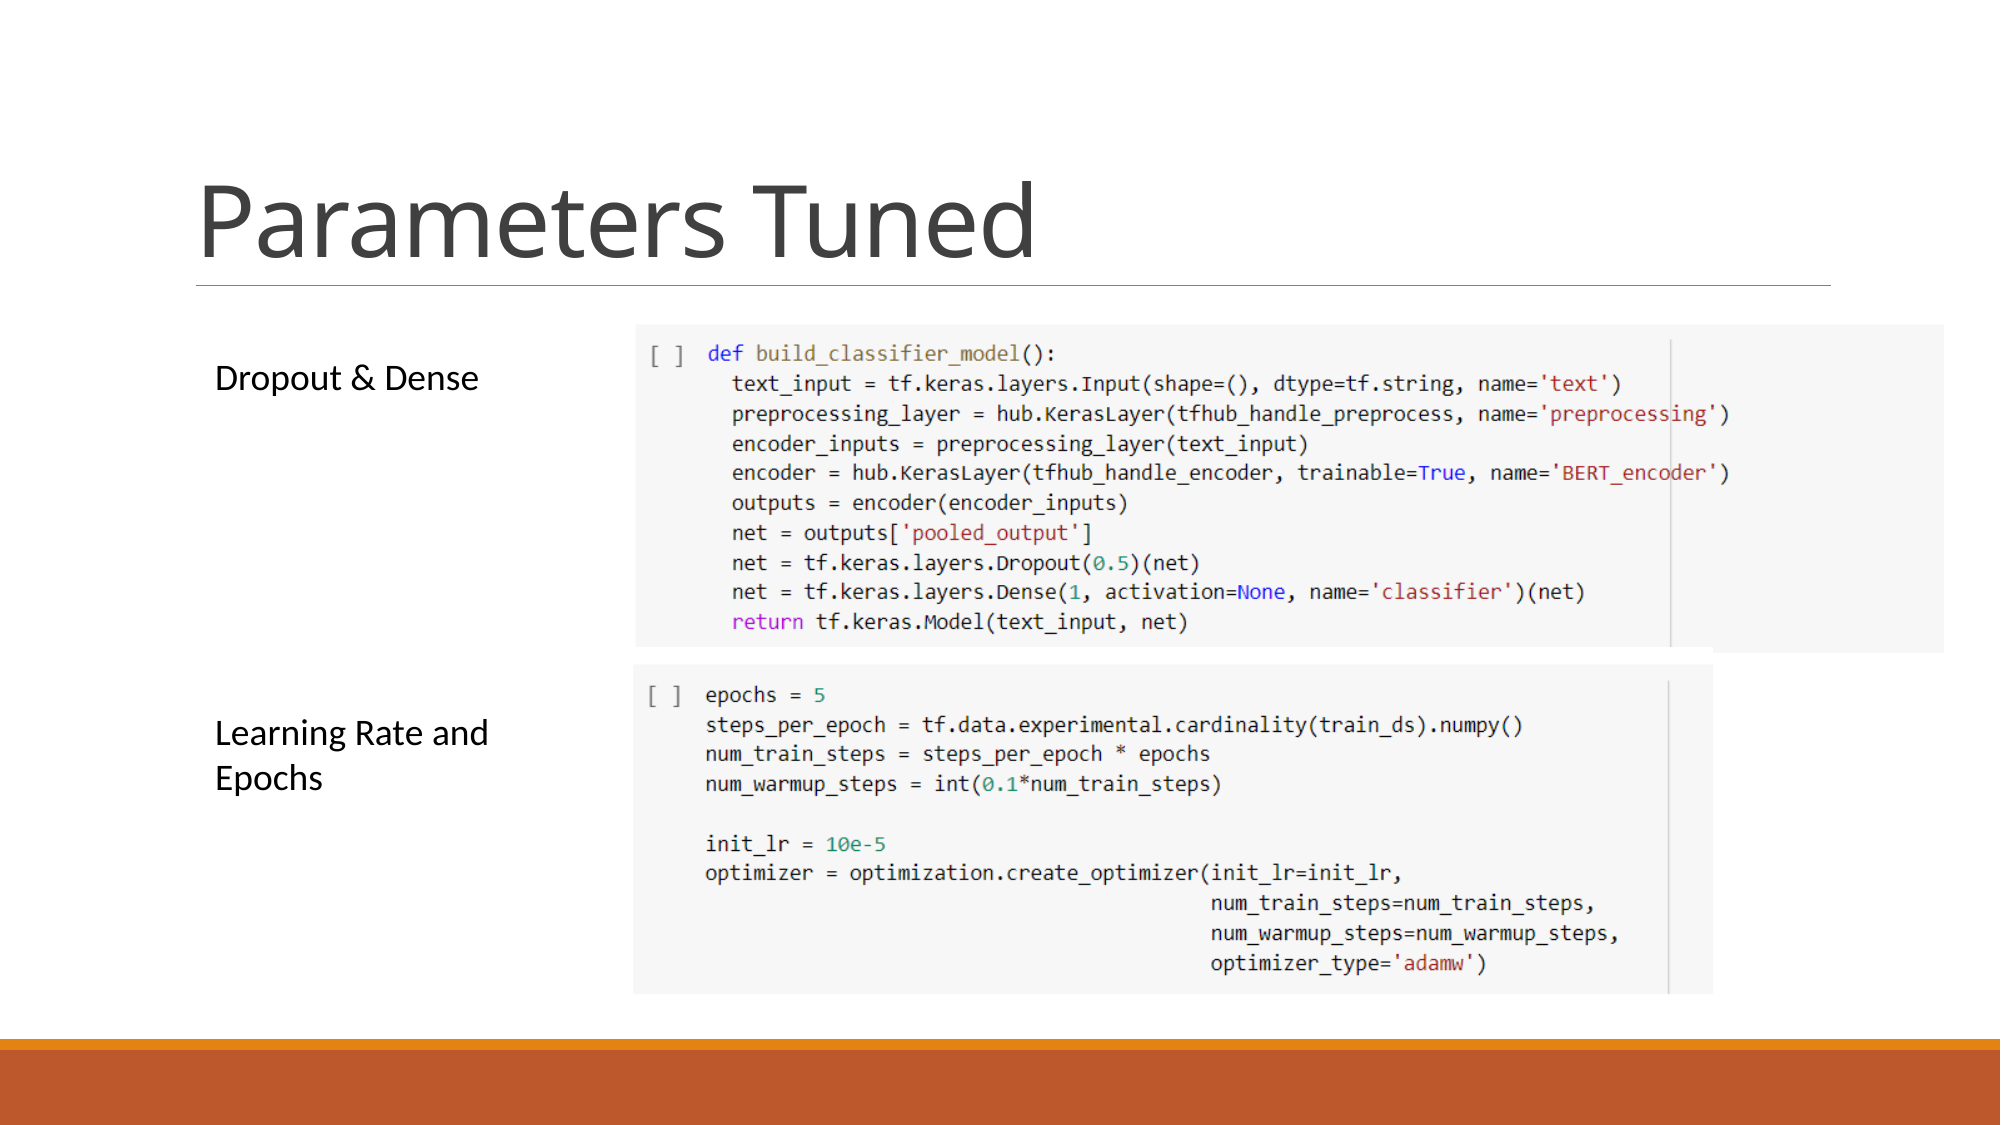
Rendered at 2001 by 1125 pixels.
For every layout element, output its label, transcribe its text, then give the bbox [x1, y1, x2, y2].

title Parameters Tuned [180, 47, 1830, 285]
picture [616, 646, 1713, 1033]
text_box Dropout & Dense [200, 345, 613, 406]
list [616, 306, 1945, 668]
text_box Learning Rate and Epochs [200, 700, 521, 806]
